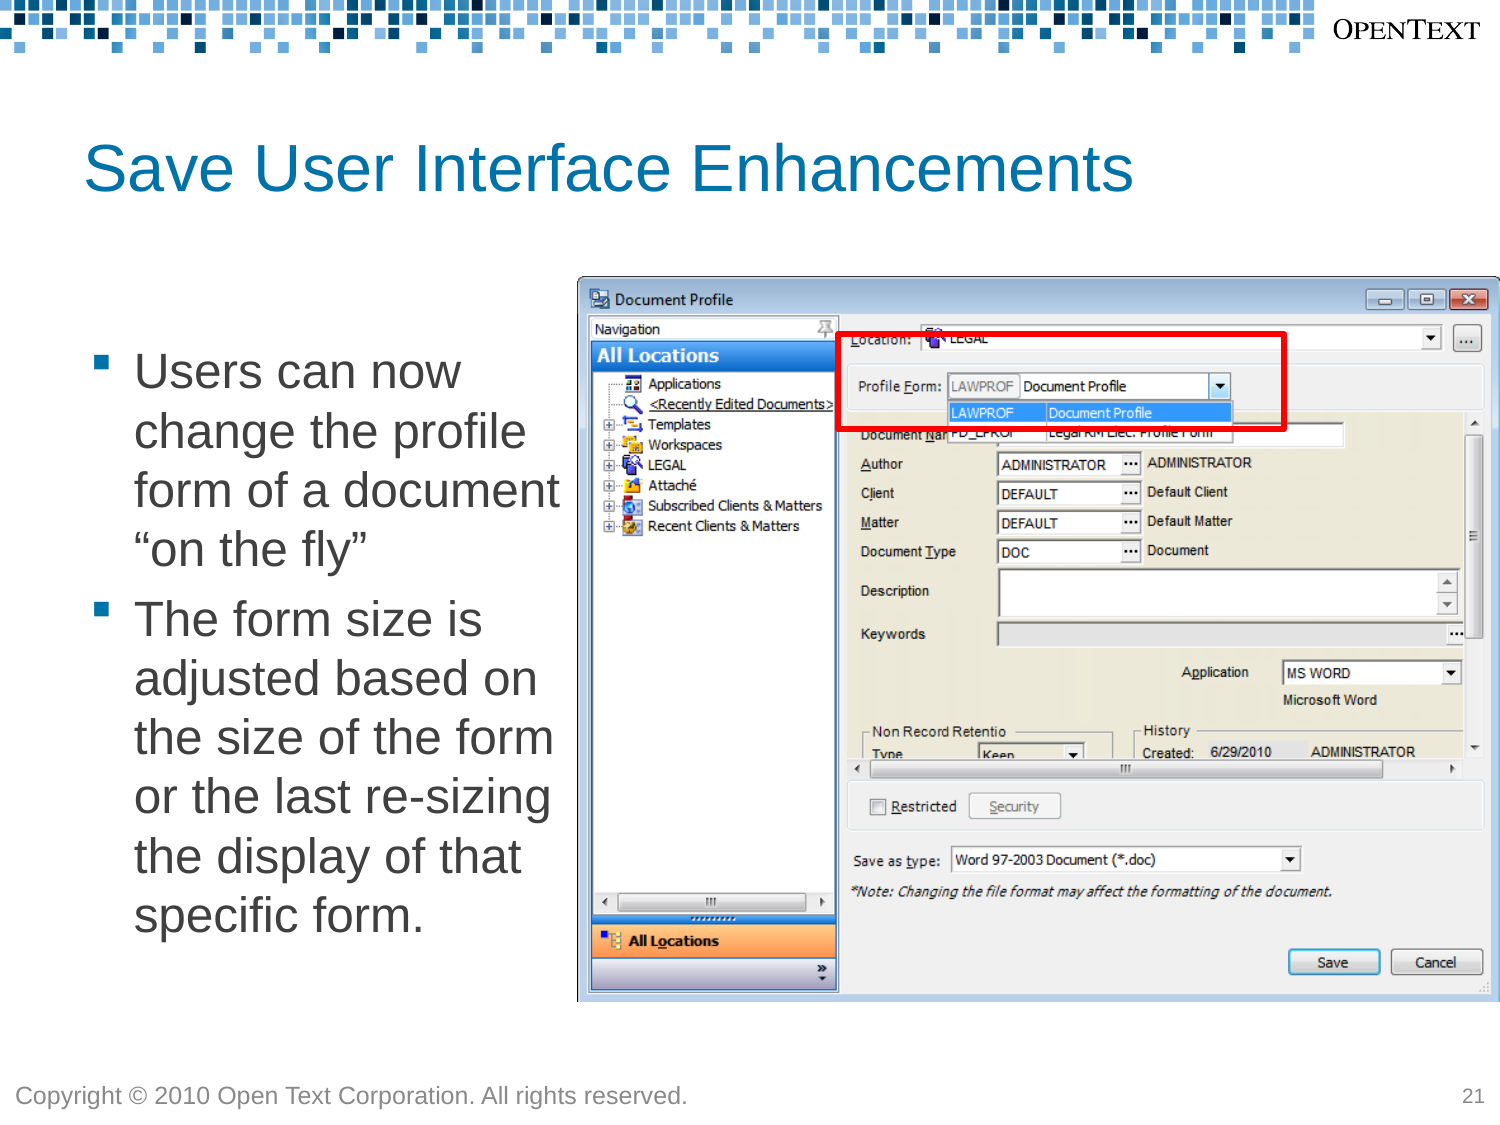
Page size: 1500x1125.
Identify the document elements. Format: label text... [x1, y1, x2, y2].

list Users can now change the profile form of a document “on the fly” The form size is adjusted based on the size of the form or the last re-sizing the display of that specific form. [74, 262, 578, 1006]
slide_number 21 [1096, 1065, 1500, 1125]
title Save User Interface Enhancements [68, 117, 1430, 223]
picture [577, 276, 1500, 1002]
picture [0, 0, 1480, 53]
footer Copyright © 2010 Open Text Corporation. All rights reserved. [0, 1065, 967, 1125]
